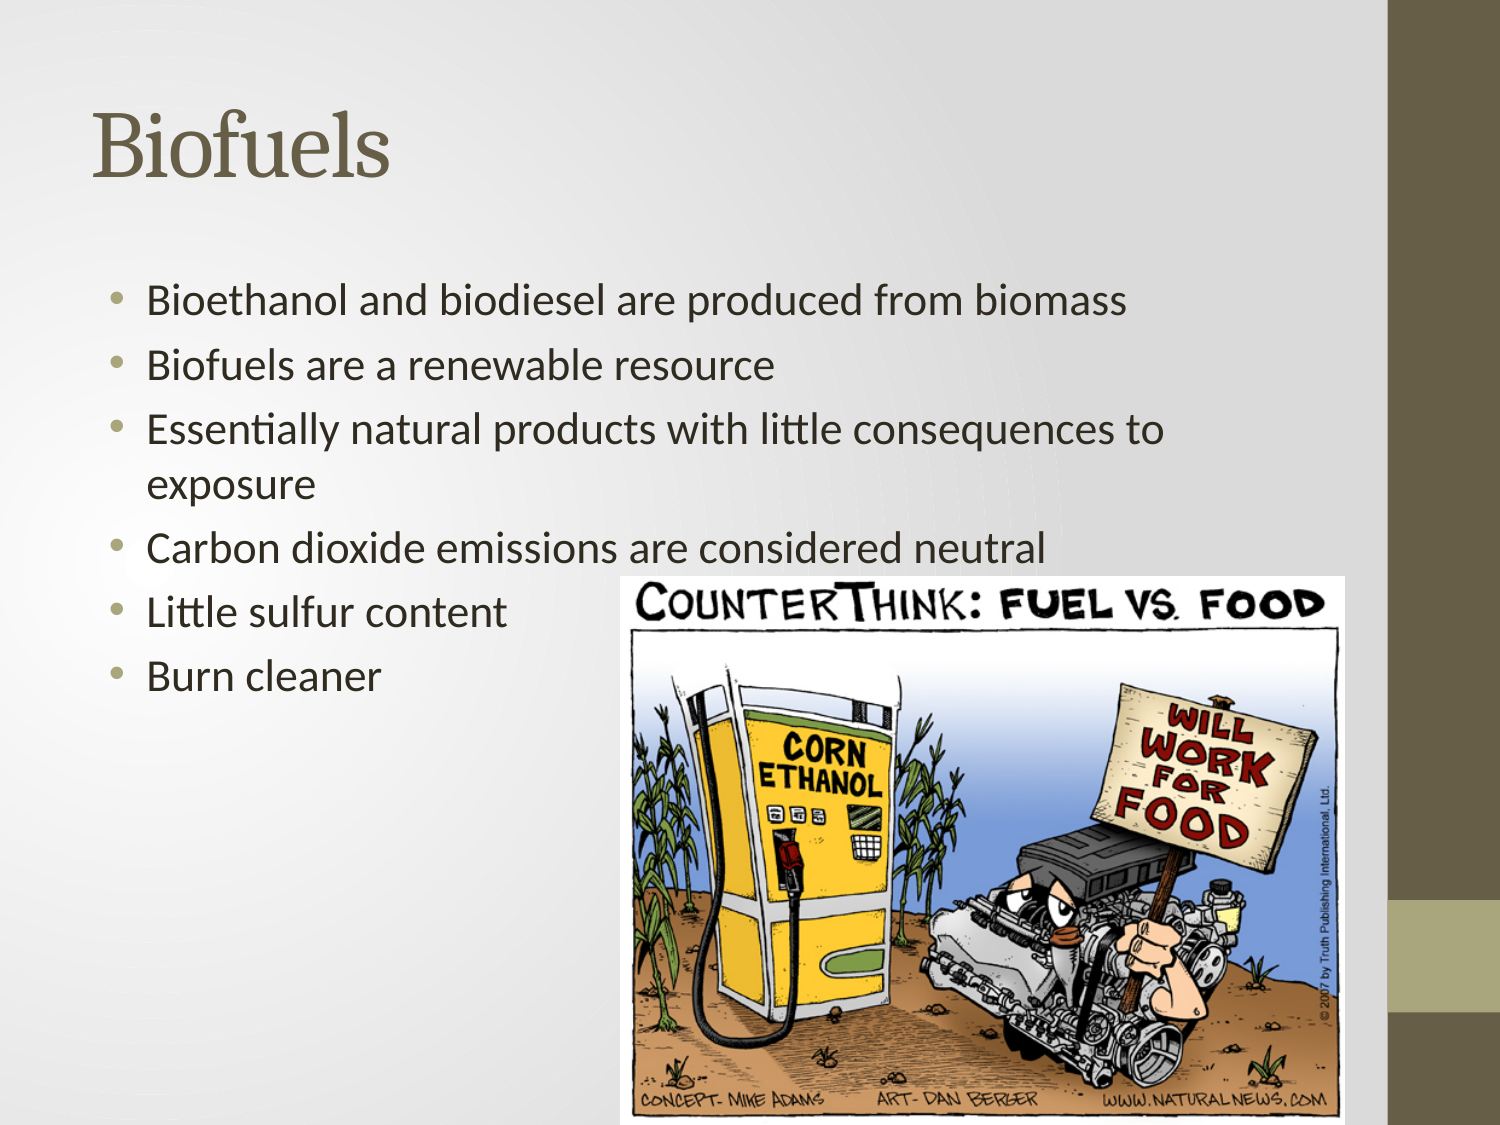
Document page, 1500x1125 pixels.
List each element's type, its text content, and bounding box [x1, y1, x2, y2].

picture [619, 575, 1346, 1125]
list Bioethanol and biodiesel are produced from biomass Biofuels are a renewable resource Essentially natural products with little consequences to exposure Carbon dioxide emissions are considered neutral Little sulfur content Burn cleaner [75, 262, 1325, 1050]
title Biofuels [75, 45, 1325, 233]
